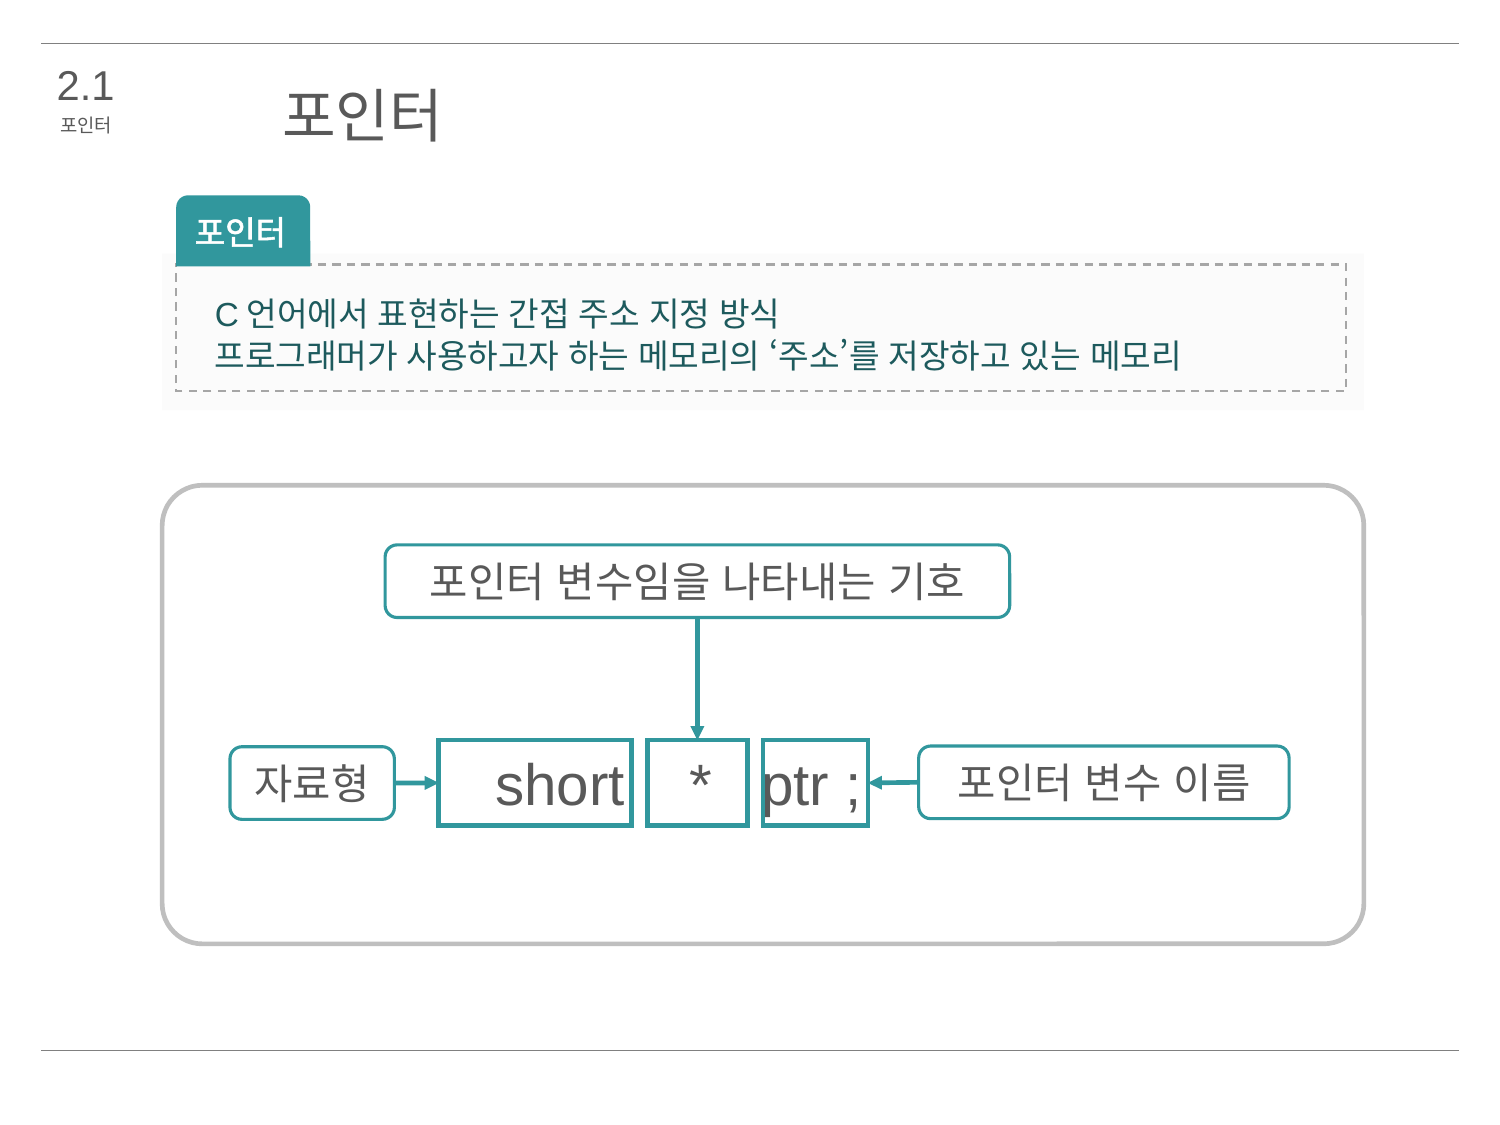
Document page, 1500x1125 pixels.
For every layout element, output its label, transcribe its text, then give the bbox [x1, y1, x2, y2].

text_box [161, 253, 1365, 411]
text_box 포인터 [180, 204, 311, 259]
text_box 포인터 [45, 106, 127, 144]
text_box 2.1 [41, 51, 130, 117]
text_box 포인터 [267, 71, 458, 157]
text_box [175, 194, 312, 268]
text_box [161, 484, 1365, 945]
text_box [175, 263, 1347, 392]
